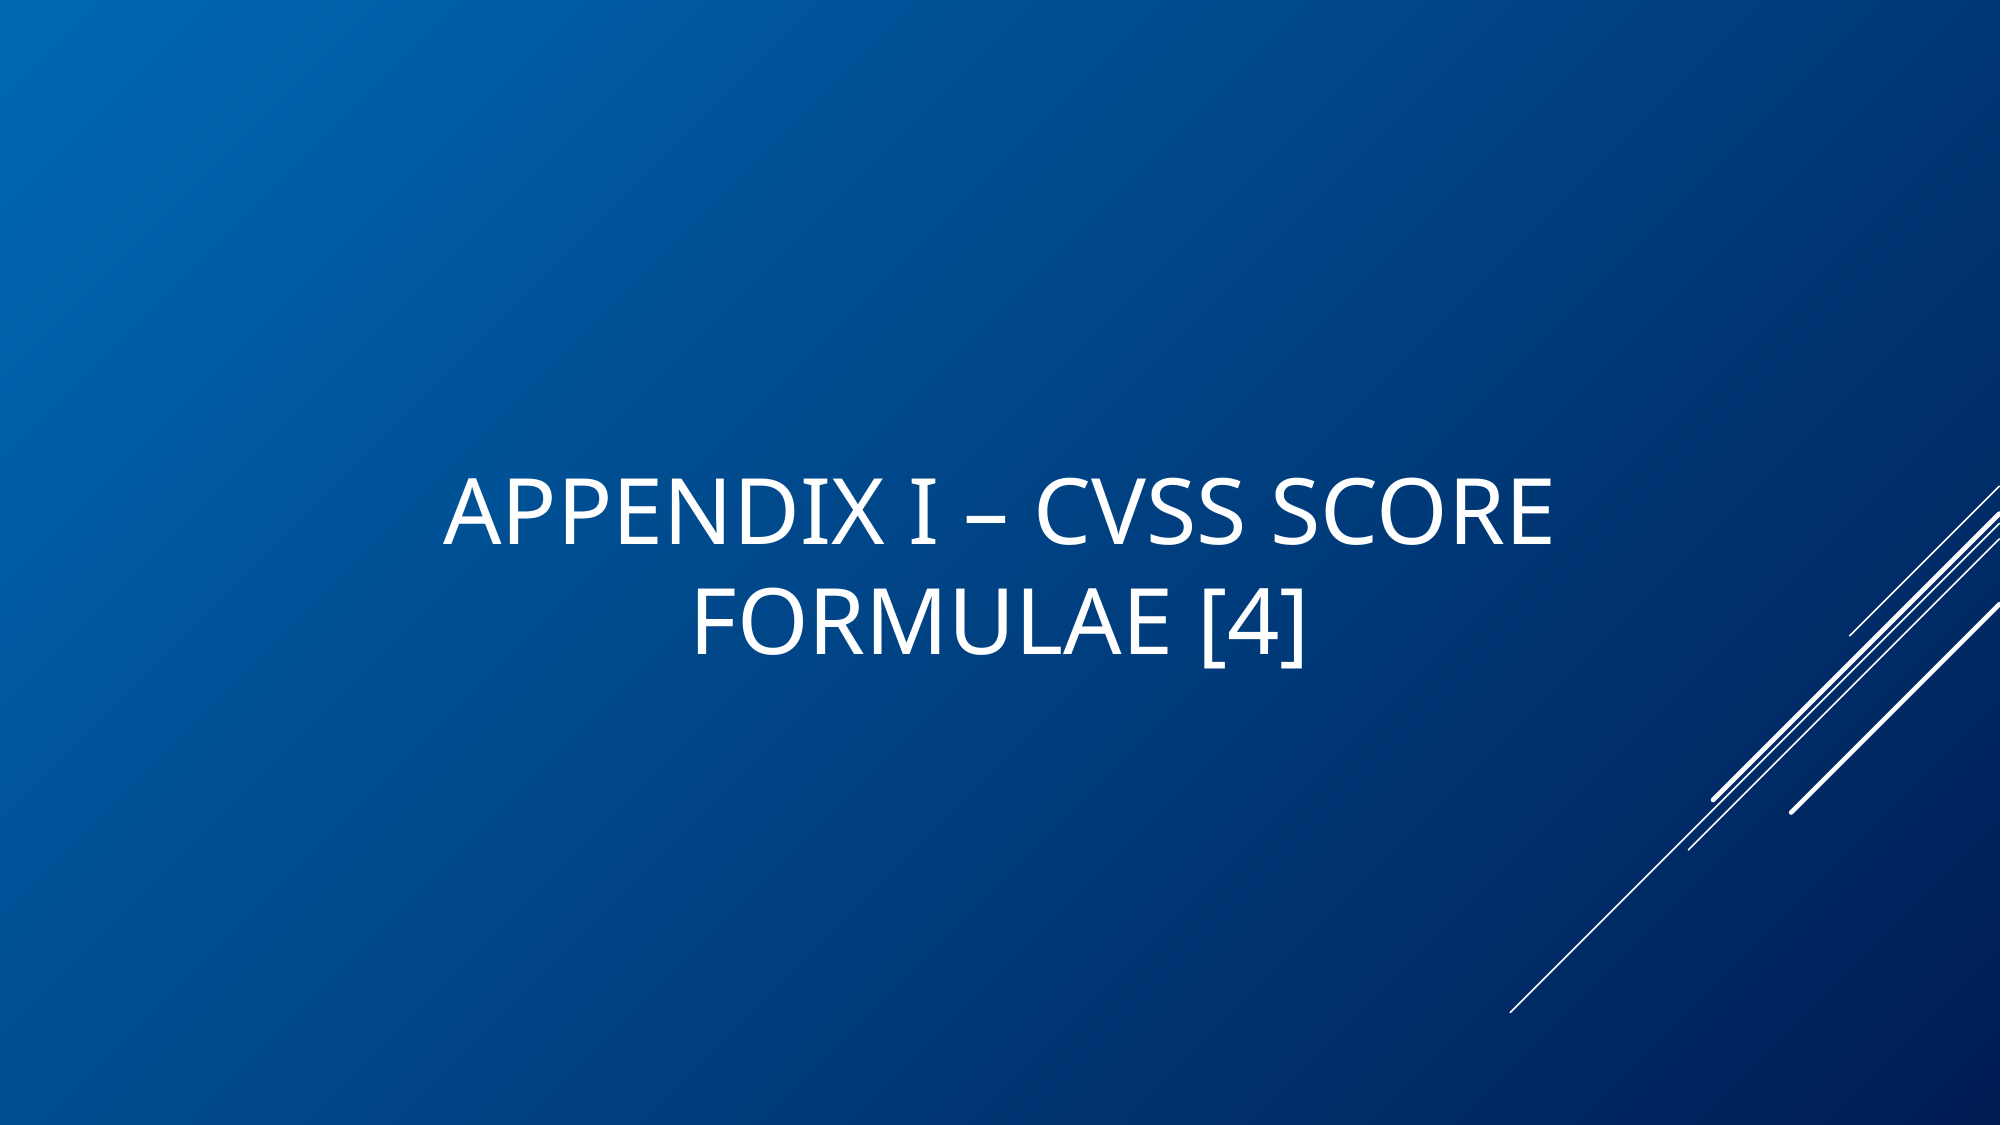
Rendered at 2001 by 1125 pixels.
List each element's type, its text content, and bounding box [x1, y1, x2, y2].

text_box APPENDIX I – CVSS Score Formulae [4] [343, 318, 1657, 807]
